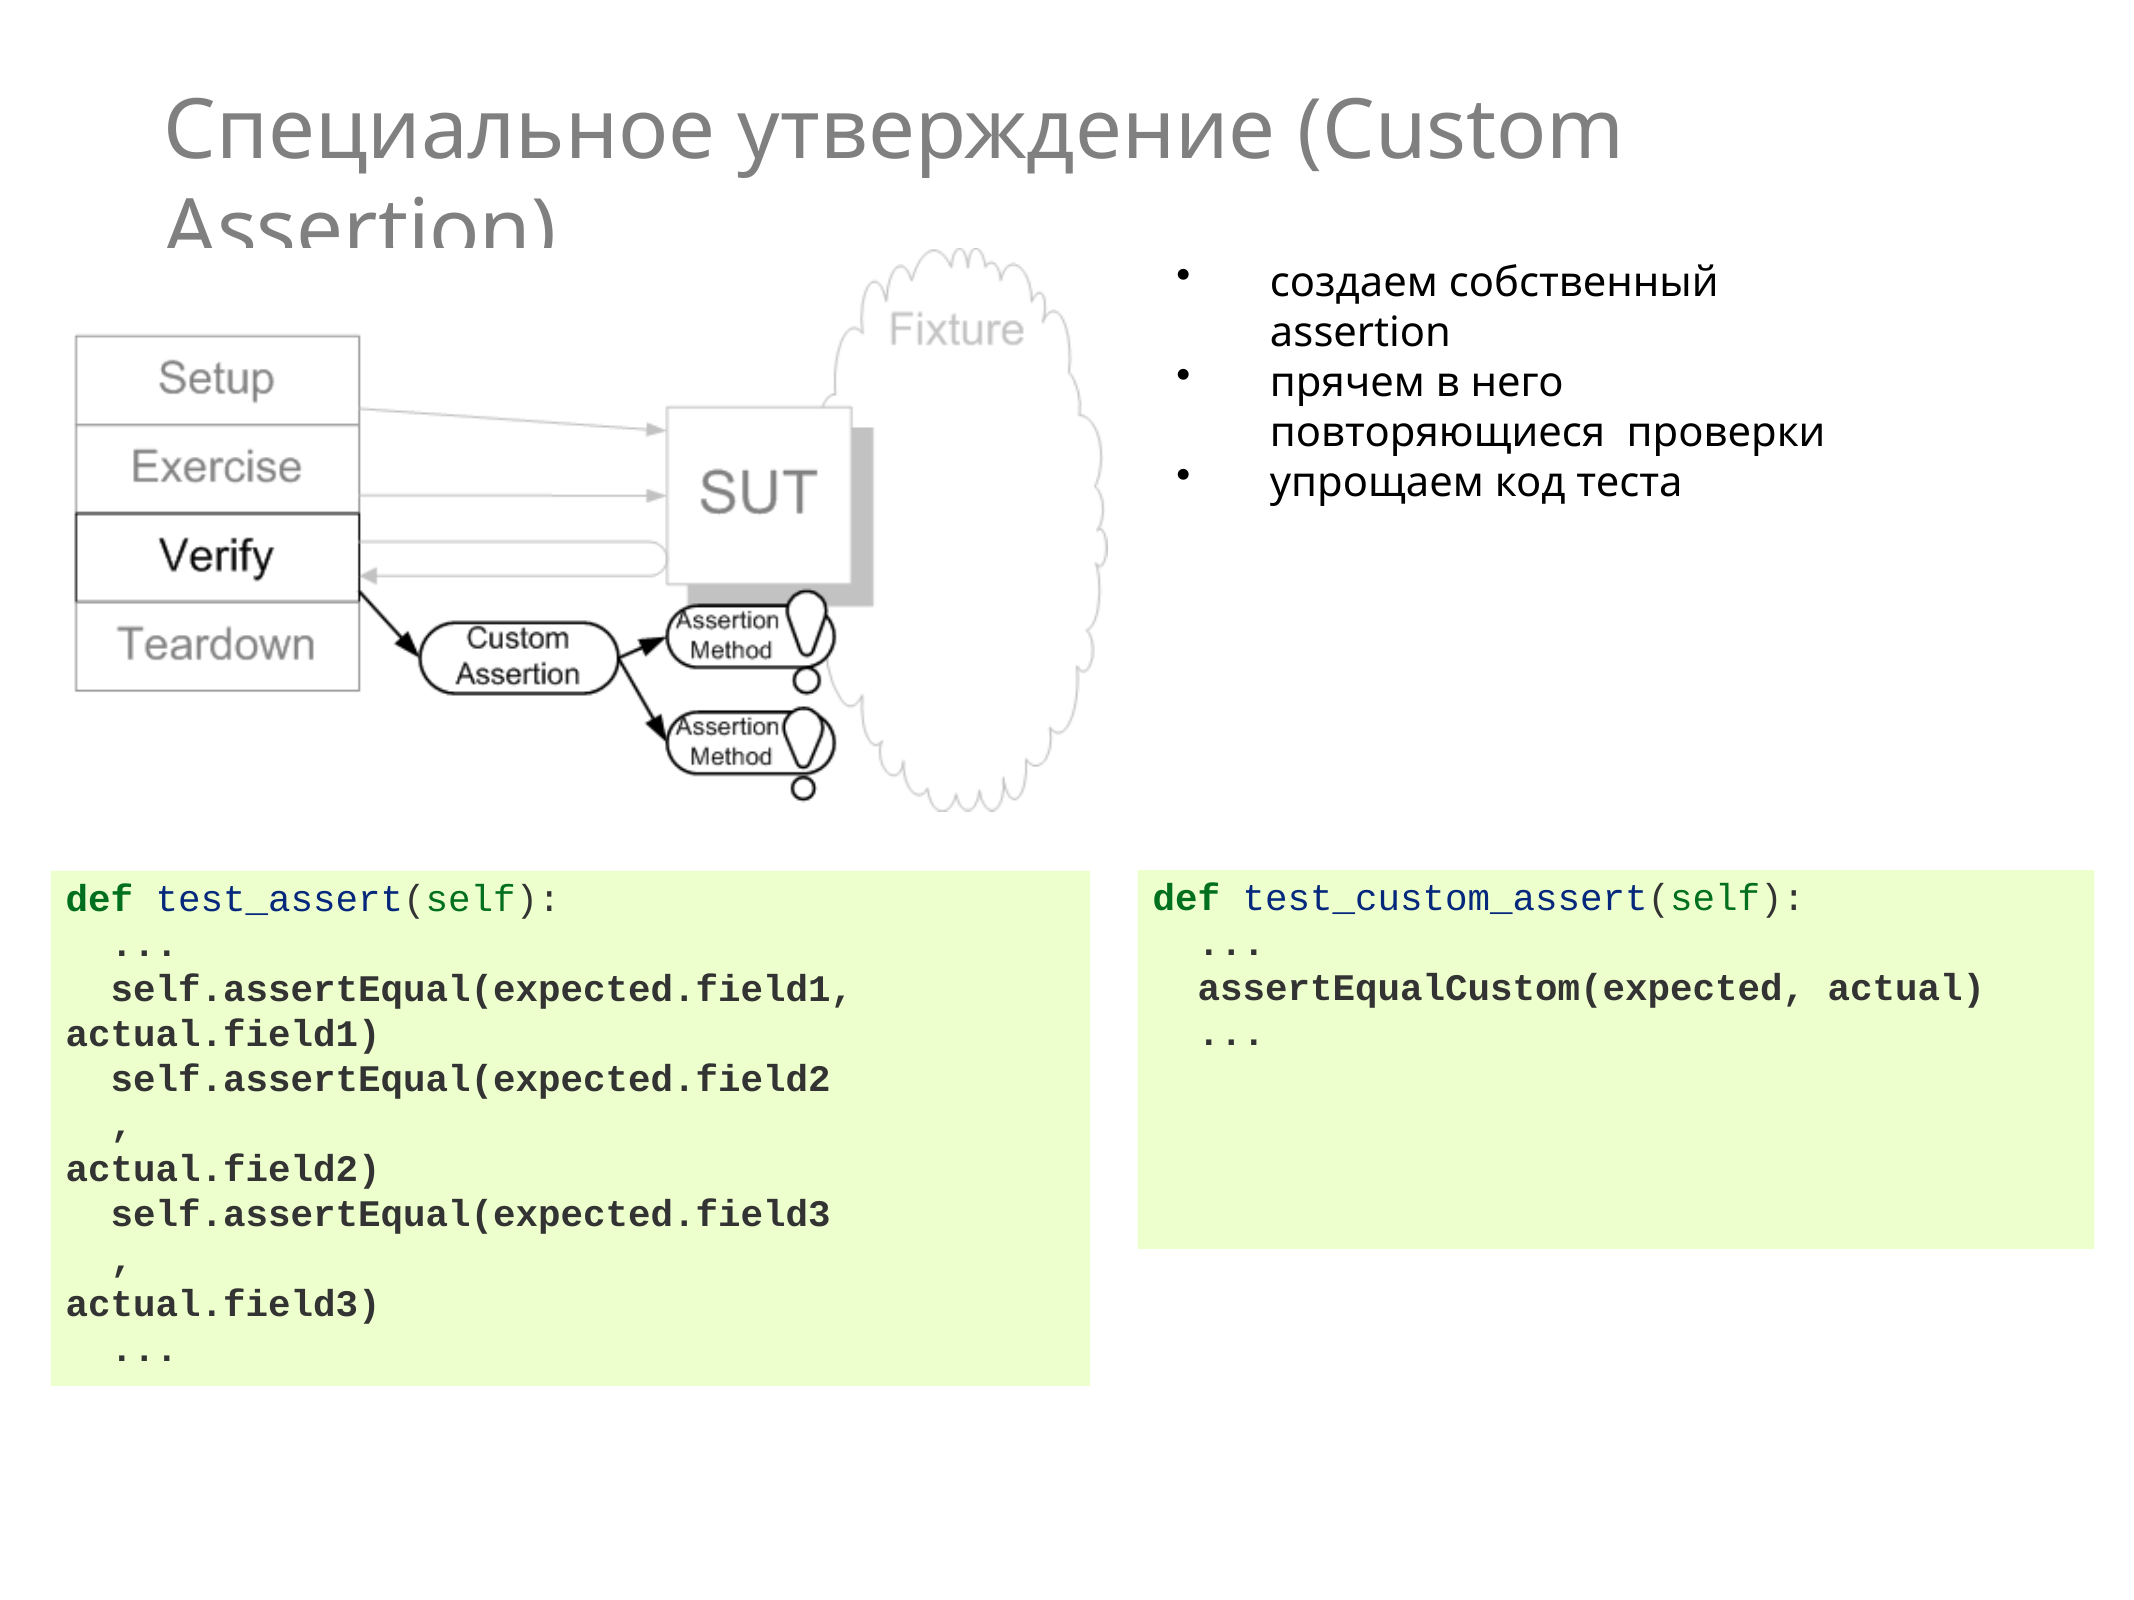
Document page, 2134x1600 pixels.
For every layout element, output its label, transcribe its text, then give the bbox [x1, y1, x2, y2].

title Специальное утверждение (Custom Assertion) [161, 72, 1951, 178]
text_box def test_custom_assert(self): ... assertEqualCustom(expected, actual) ... [1137, 870, 2095, 1249]
picture [74, 248, 1108, 812]
text_box cоздаем собственный assertion прячем в него повторяющиеся проверки упрощаем код теста [1174, 252, 1878, 457]
text_box def test_assert(self): ... self.assertEqual(expected.field1, actual.field1) self.assertEqual(expected.field2, actual.field2) self.assertEqual(expected.field3, actual.field3) ... [50, 870, 1091, 1386]
